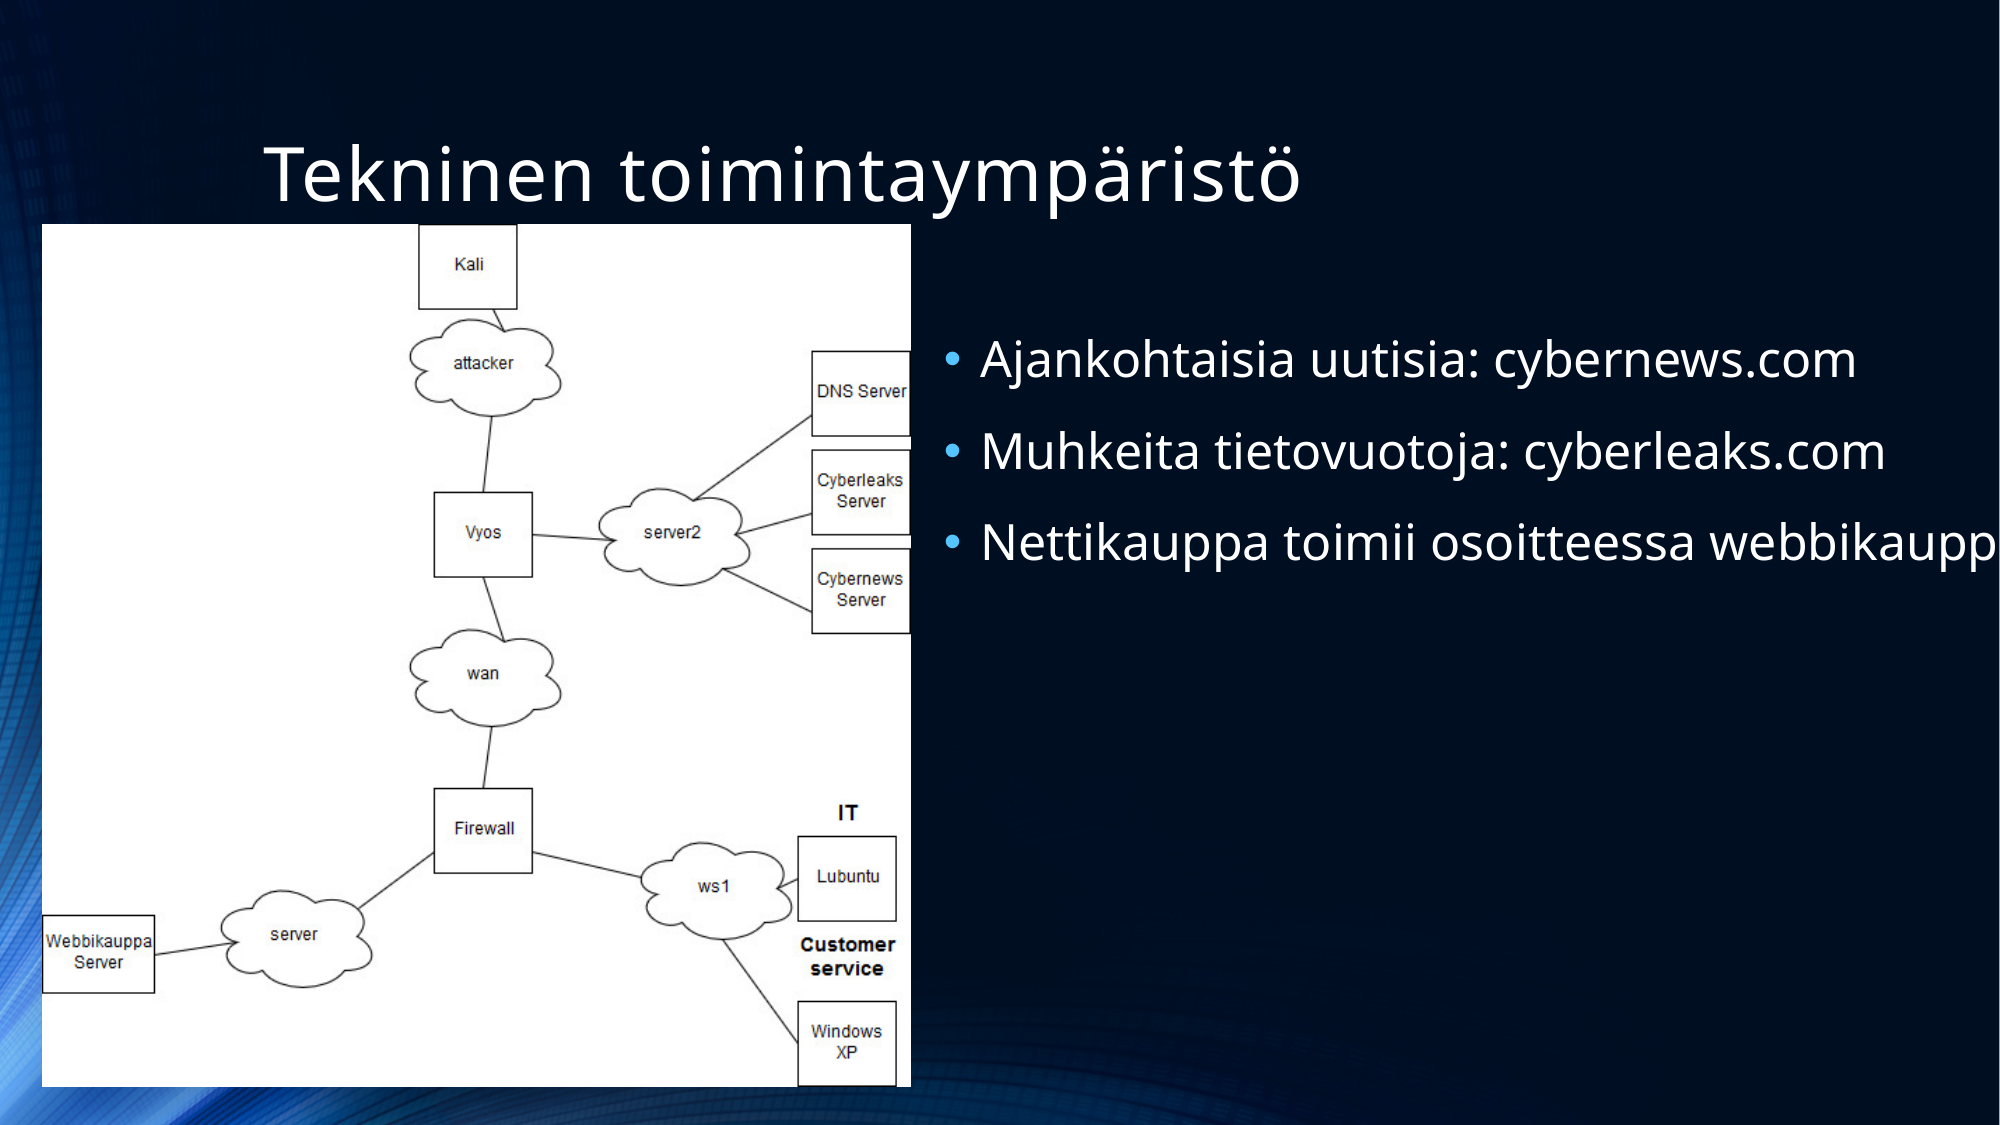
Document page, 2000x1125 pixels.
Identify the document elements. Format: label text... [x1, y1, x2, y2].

title Tekninen toimintaympäristö [248, 0, 1749, 225]
picture [0, 0, 2000, 1125]
list Ajankohtaisia uutisia: cybernews.com Muhkeita tietovuotoja: cyberleaks.com Nettikauppa toimii osoitteessa webbikauppa.fi [928, 327, 2000, 1003]
